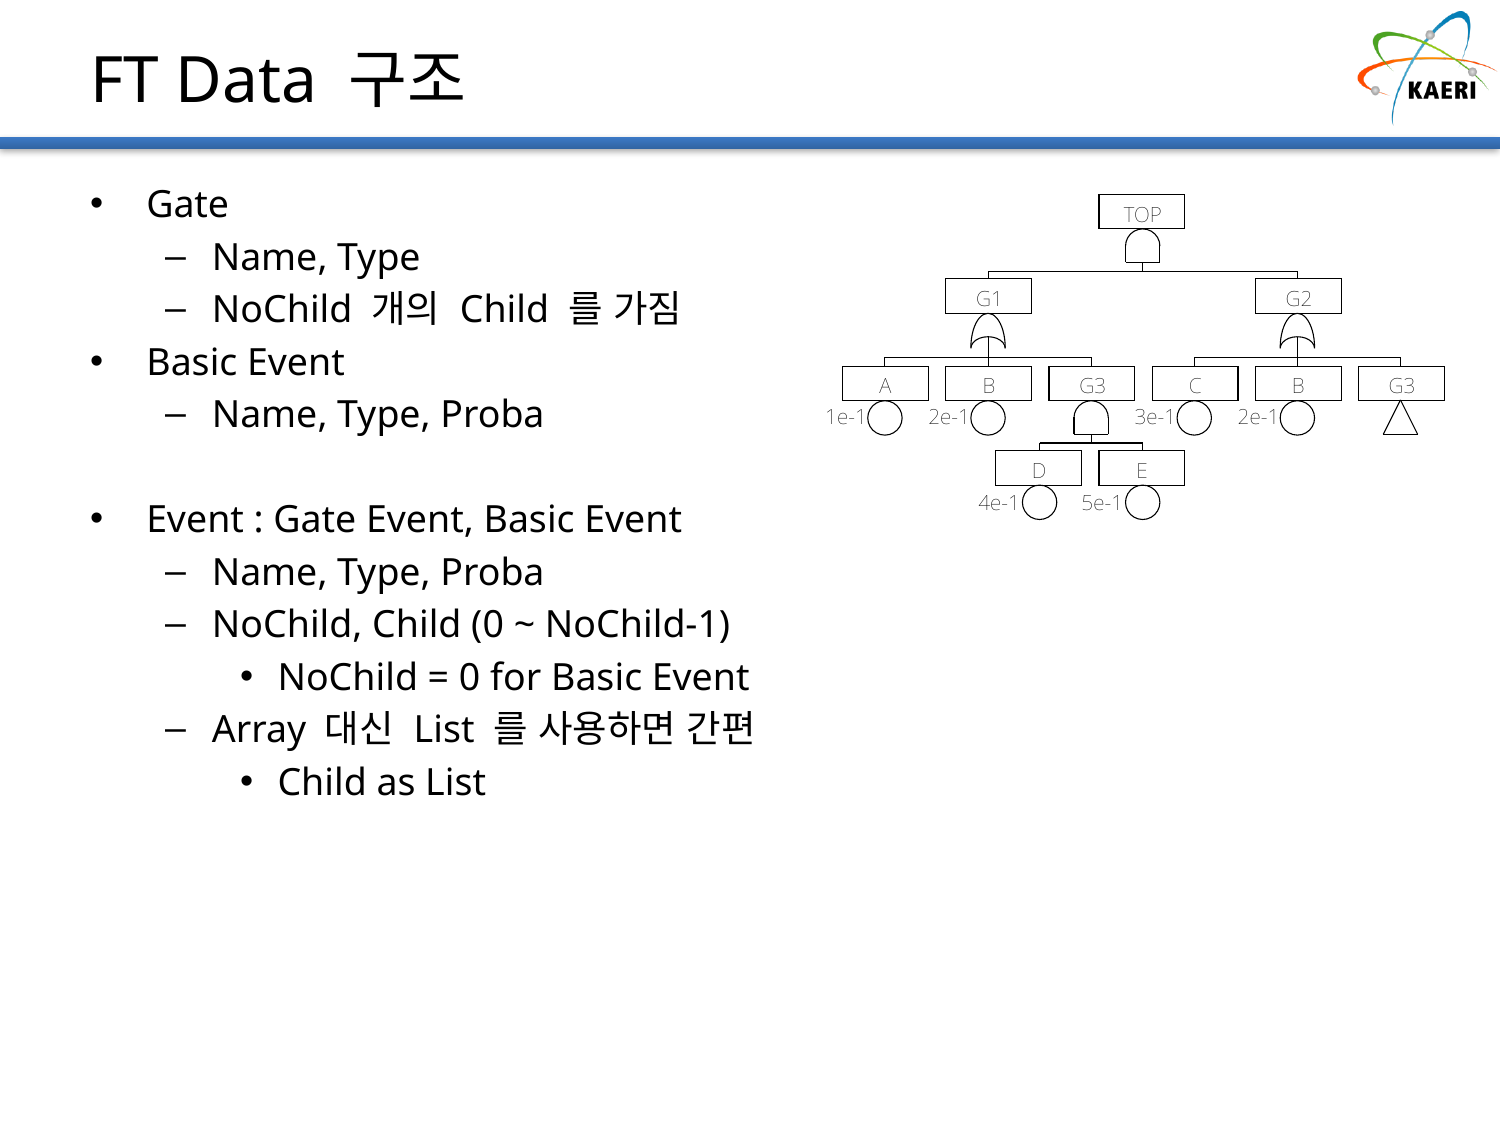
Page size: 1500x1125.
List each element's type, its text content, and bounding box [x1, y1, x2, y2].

picture [1357, 11, 1500, 126]
list Gate Name, Type NoChild 개의 Child 를 가짐 Basic Event Name, Type, Proba Event : Gate Event, Basic Event Name, Type, Proba NoChild, Child (0 ~ NoChild-1) NoChild = 0 for Basic Event Array 대신 List 를 사용하면 간편 Child as List [75, 172, 939, 1035]
title FT Data 구조 [75, 30, 1425, 124]
picture [820, 172, 1467, 542]
